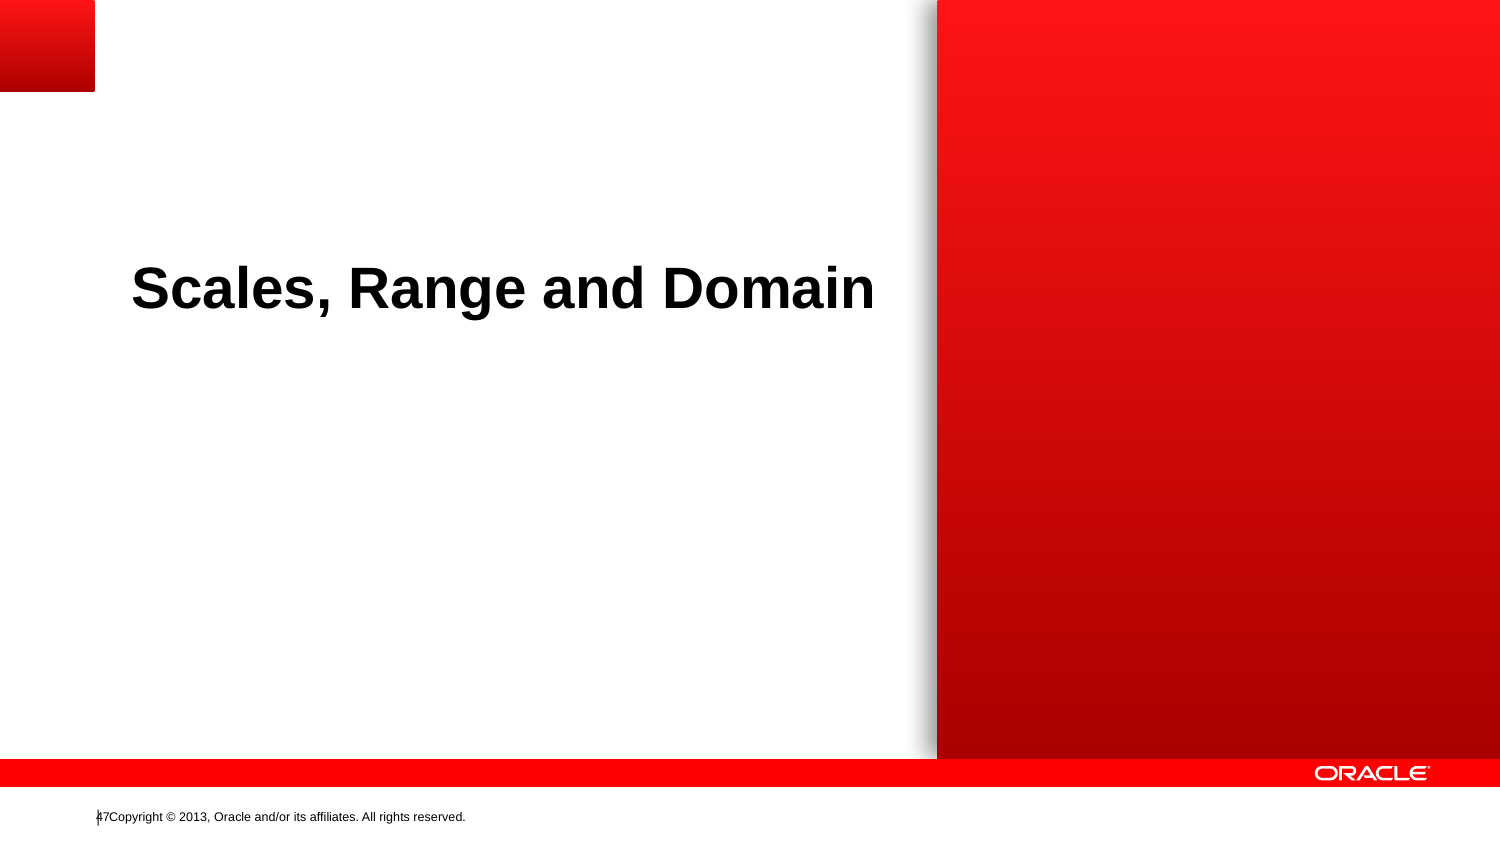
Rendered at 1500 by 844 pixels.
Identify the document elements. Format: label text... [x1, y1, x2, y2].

title Scales, Range and Domain [131, 257, 905, 439]
picture [0, 759, 1500, 787]
